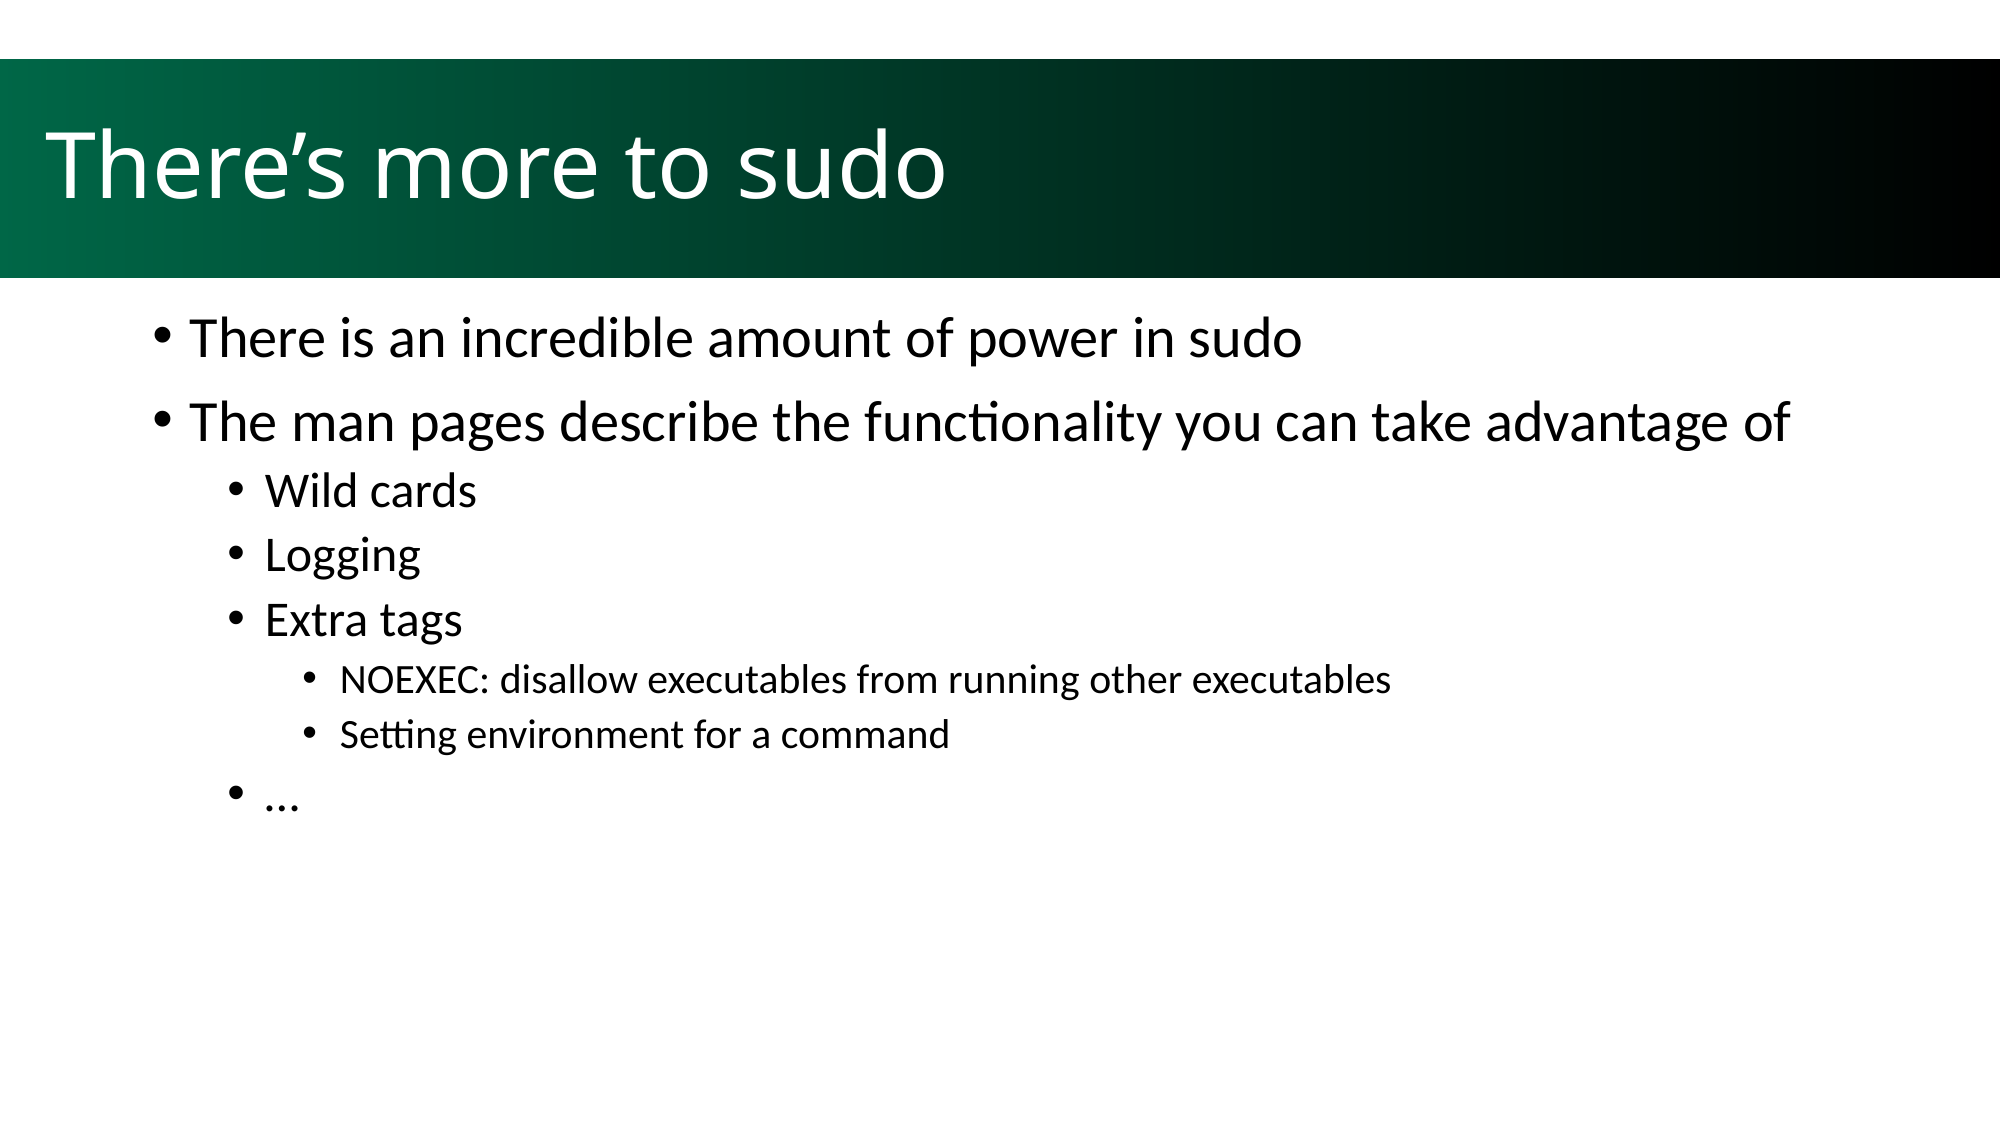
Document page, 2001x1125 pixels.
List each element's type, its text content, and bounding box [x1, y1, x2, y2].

list There is an incredible amount of power in sudo The man pages describe the functionality you can take advantage of Wild cards Logging Extra tags NOEXEC: disallow executables from running other executables Setting environment for a command … [137, 299, 1863, 1014]
title There’s more to sudo [0, 59, 2000, 278]
